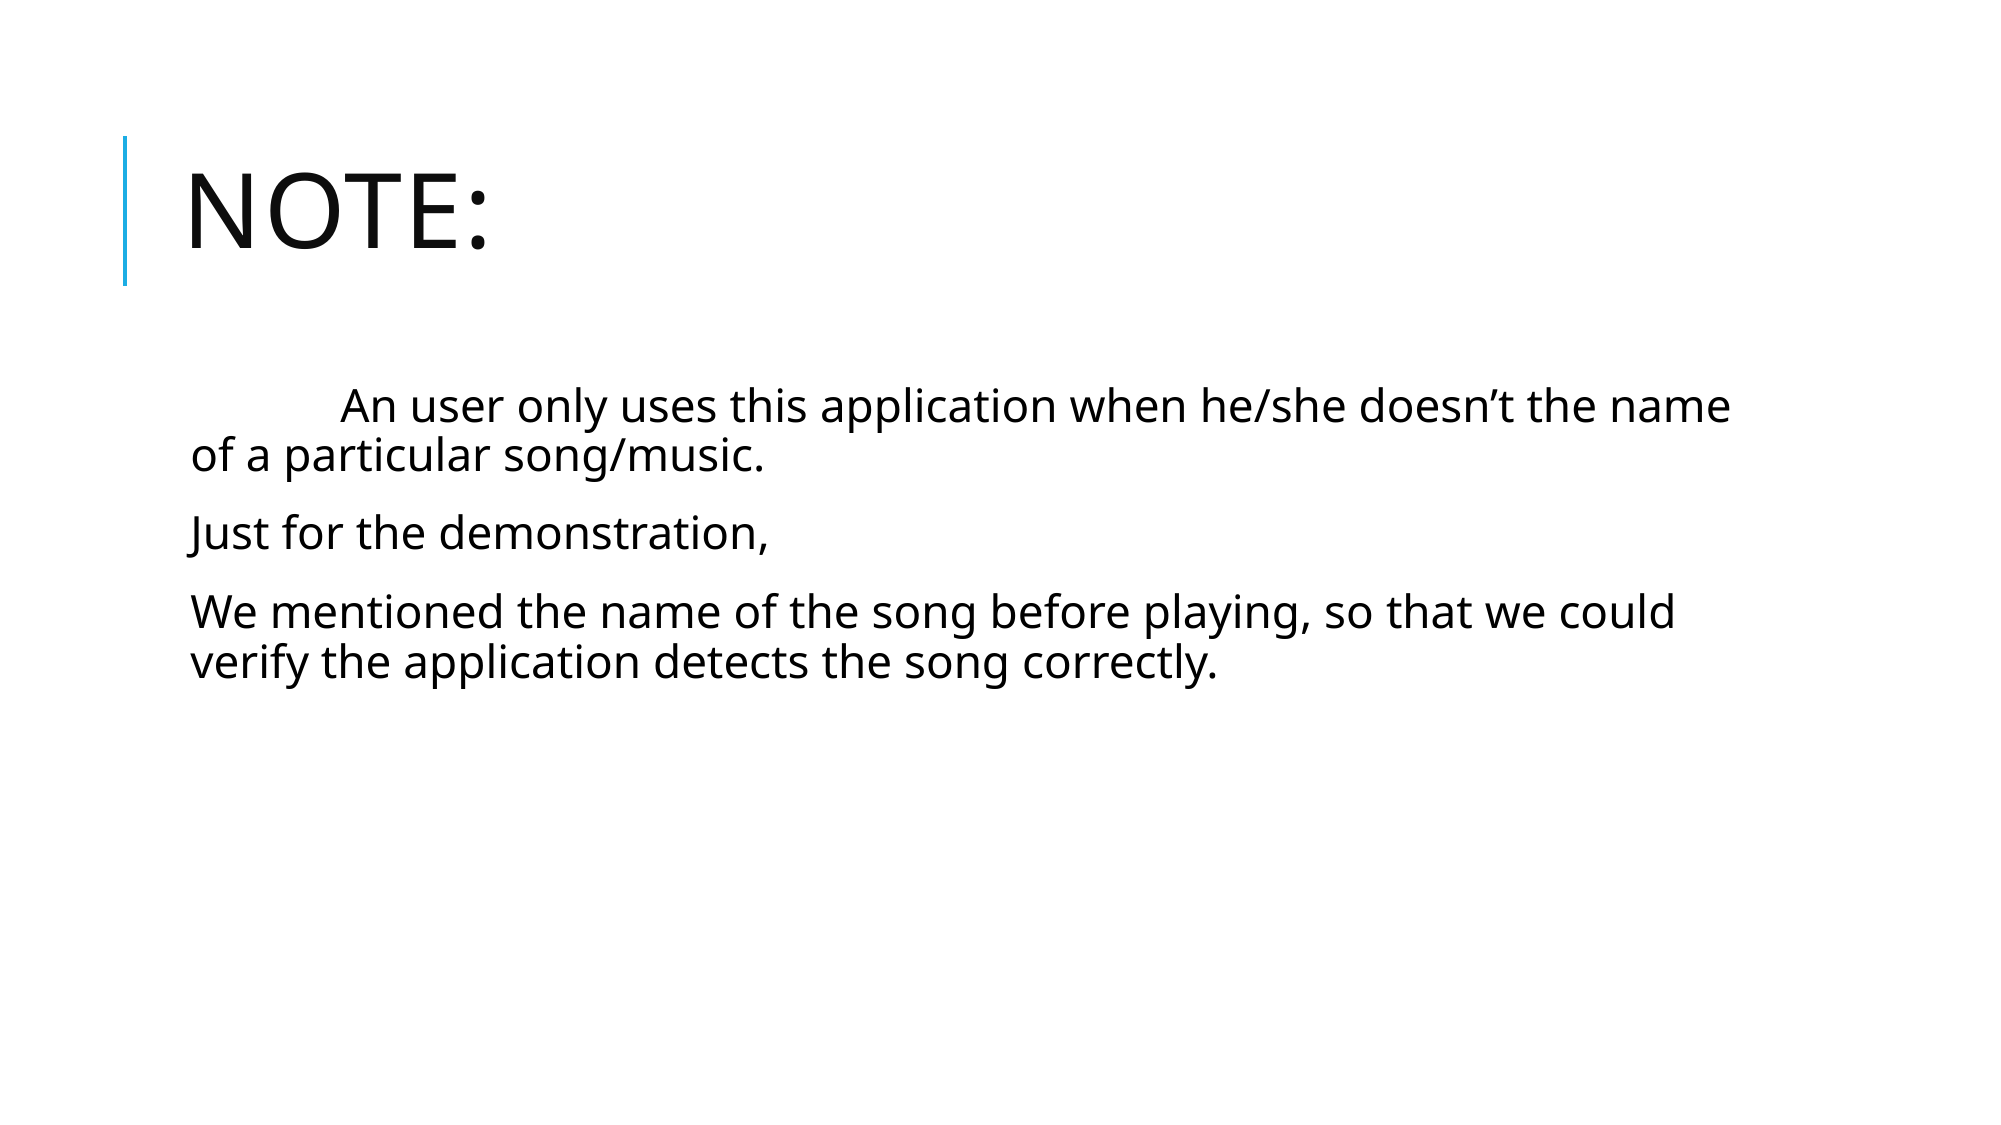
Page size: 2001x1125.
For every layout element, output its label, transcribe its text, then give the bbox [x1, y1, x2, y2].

title Note: [168, 96, 1763, 342]
list An user only uses this application when he/she doesn’t the name of a particular song/music. Just for the demonstration, We mentioned the name of the song before playing, so that we could verify the application detects the song correctly. [168, 375, 1763, 1035]
